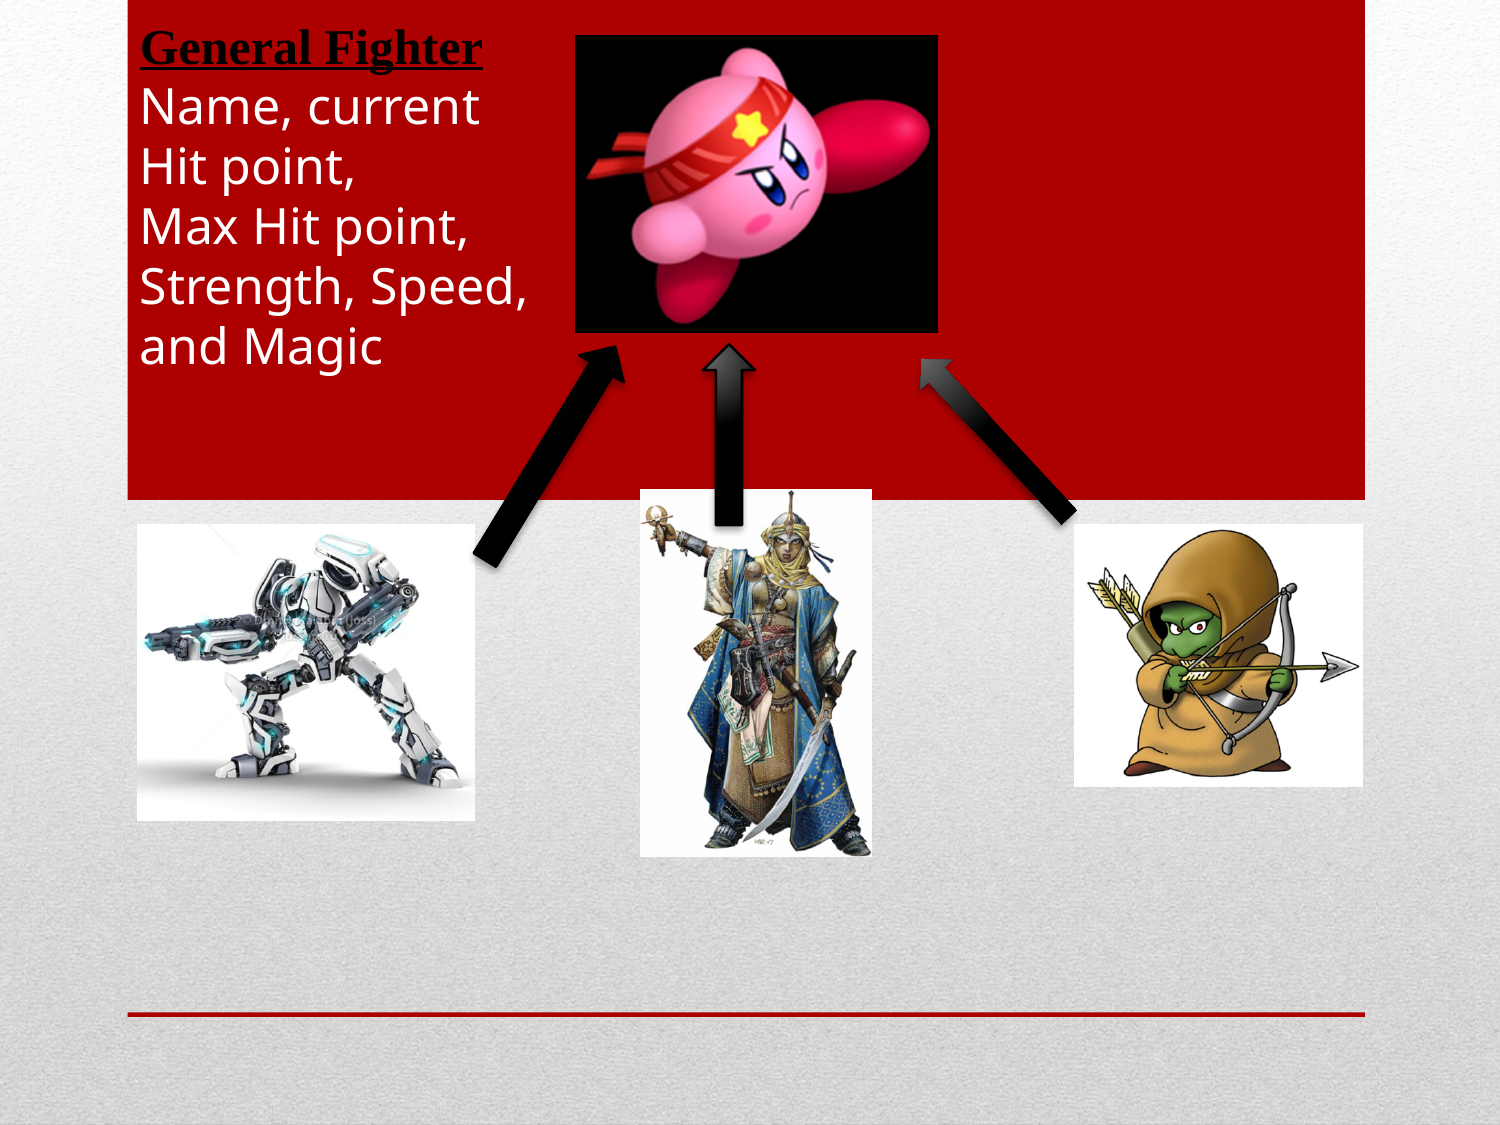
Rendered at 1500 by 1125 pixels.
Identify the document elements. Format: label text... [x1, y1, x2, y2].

picture [639, 488, 873, 857]
text_box [920, 358, 1078, 526]
picture [1074, 524, 1364, 788]
text_box General Fighter Name, current Hit point, Max Hit point, Strength, Speed, and Magic [125, 7, 550, 382]
text_box [480, 345, 626, 568]
picture [136, 524, 476, 822]
text_box [701, 344, 757, 488]
picture [574, 35, 939, 334]
